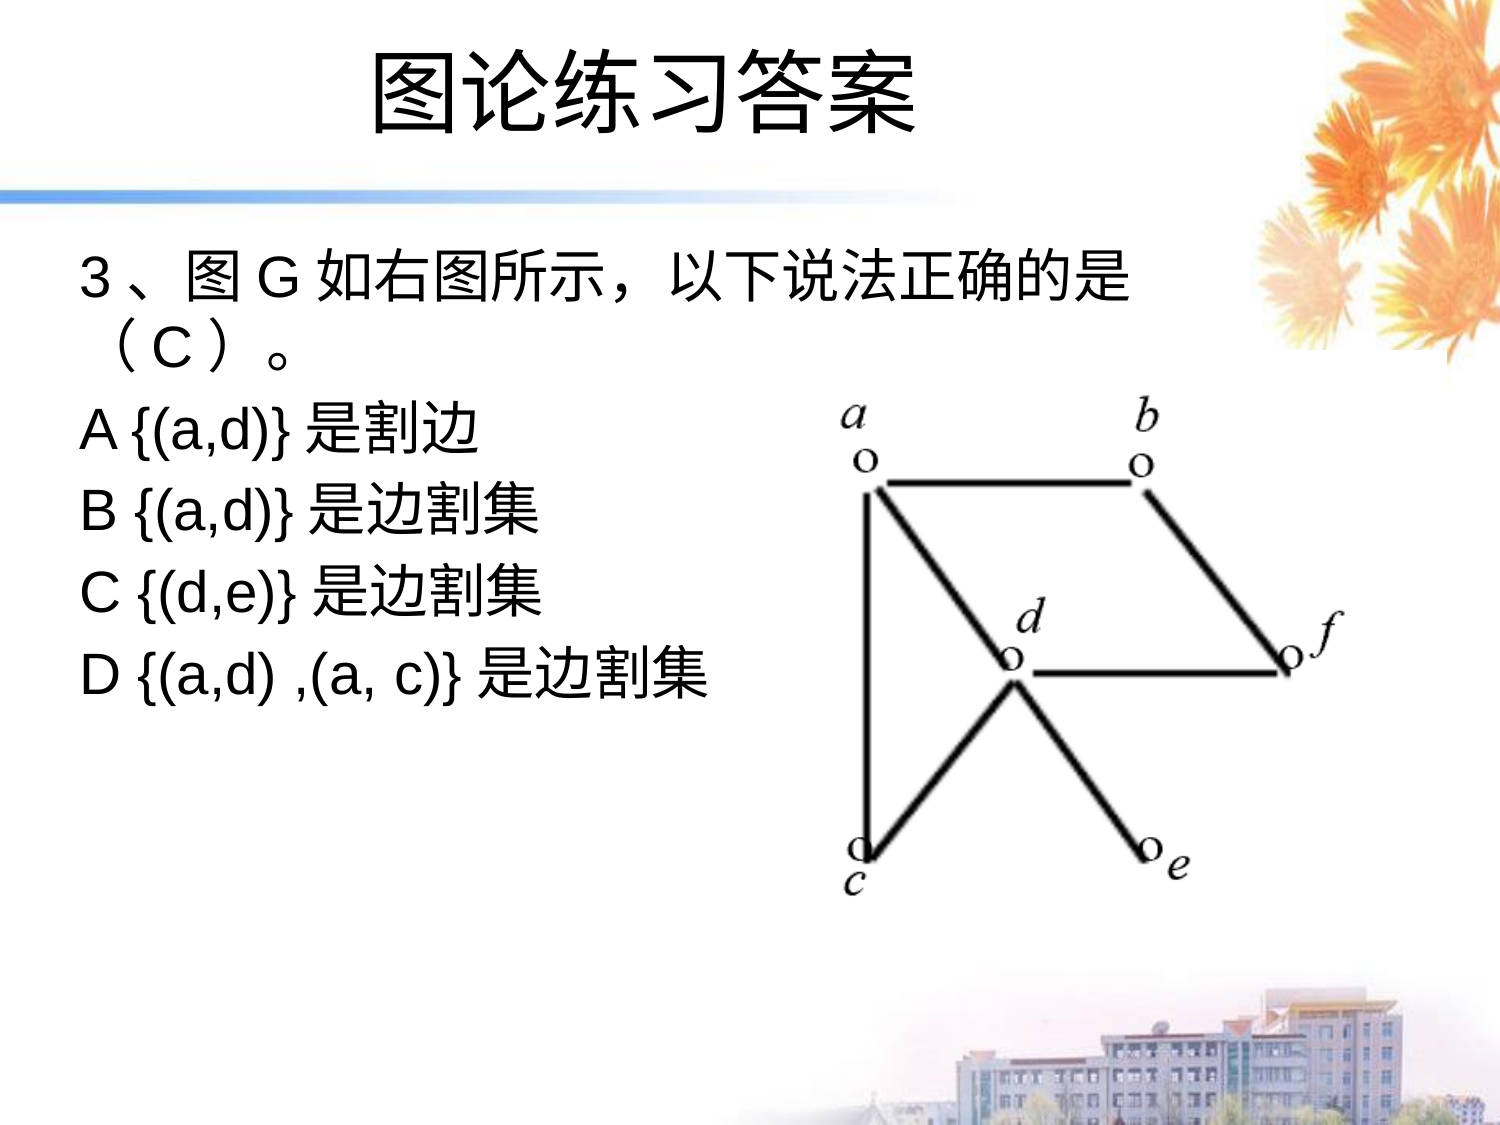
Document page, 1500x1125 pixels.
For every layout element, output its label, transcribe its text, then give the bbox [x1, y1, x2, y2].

text_box 3、图G如右图所示，以下说法正确的是（C）。 A {(a,d)}是割边 B {(a,d)}是边割集 C {(d,e)}是边割集 D {(a,d) ,(a, c)}是边割集 [64, 231, 1390, 714]
picture [0, 0, 1500, 1125]
title 图论练习答案 [52, 0, 1367, 181]
